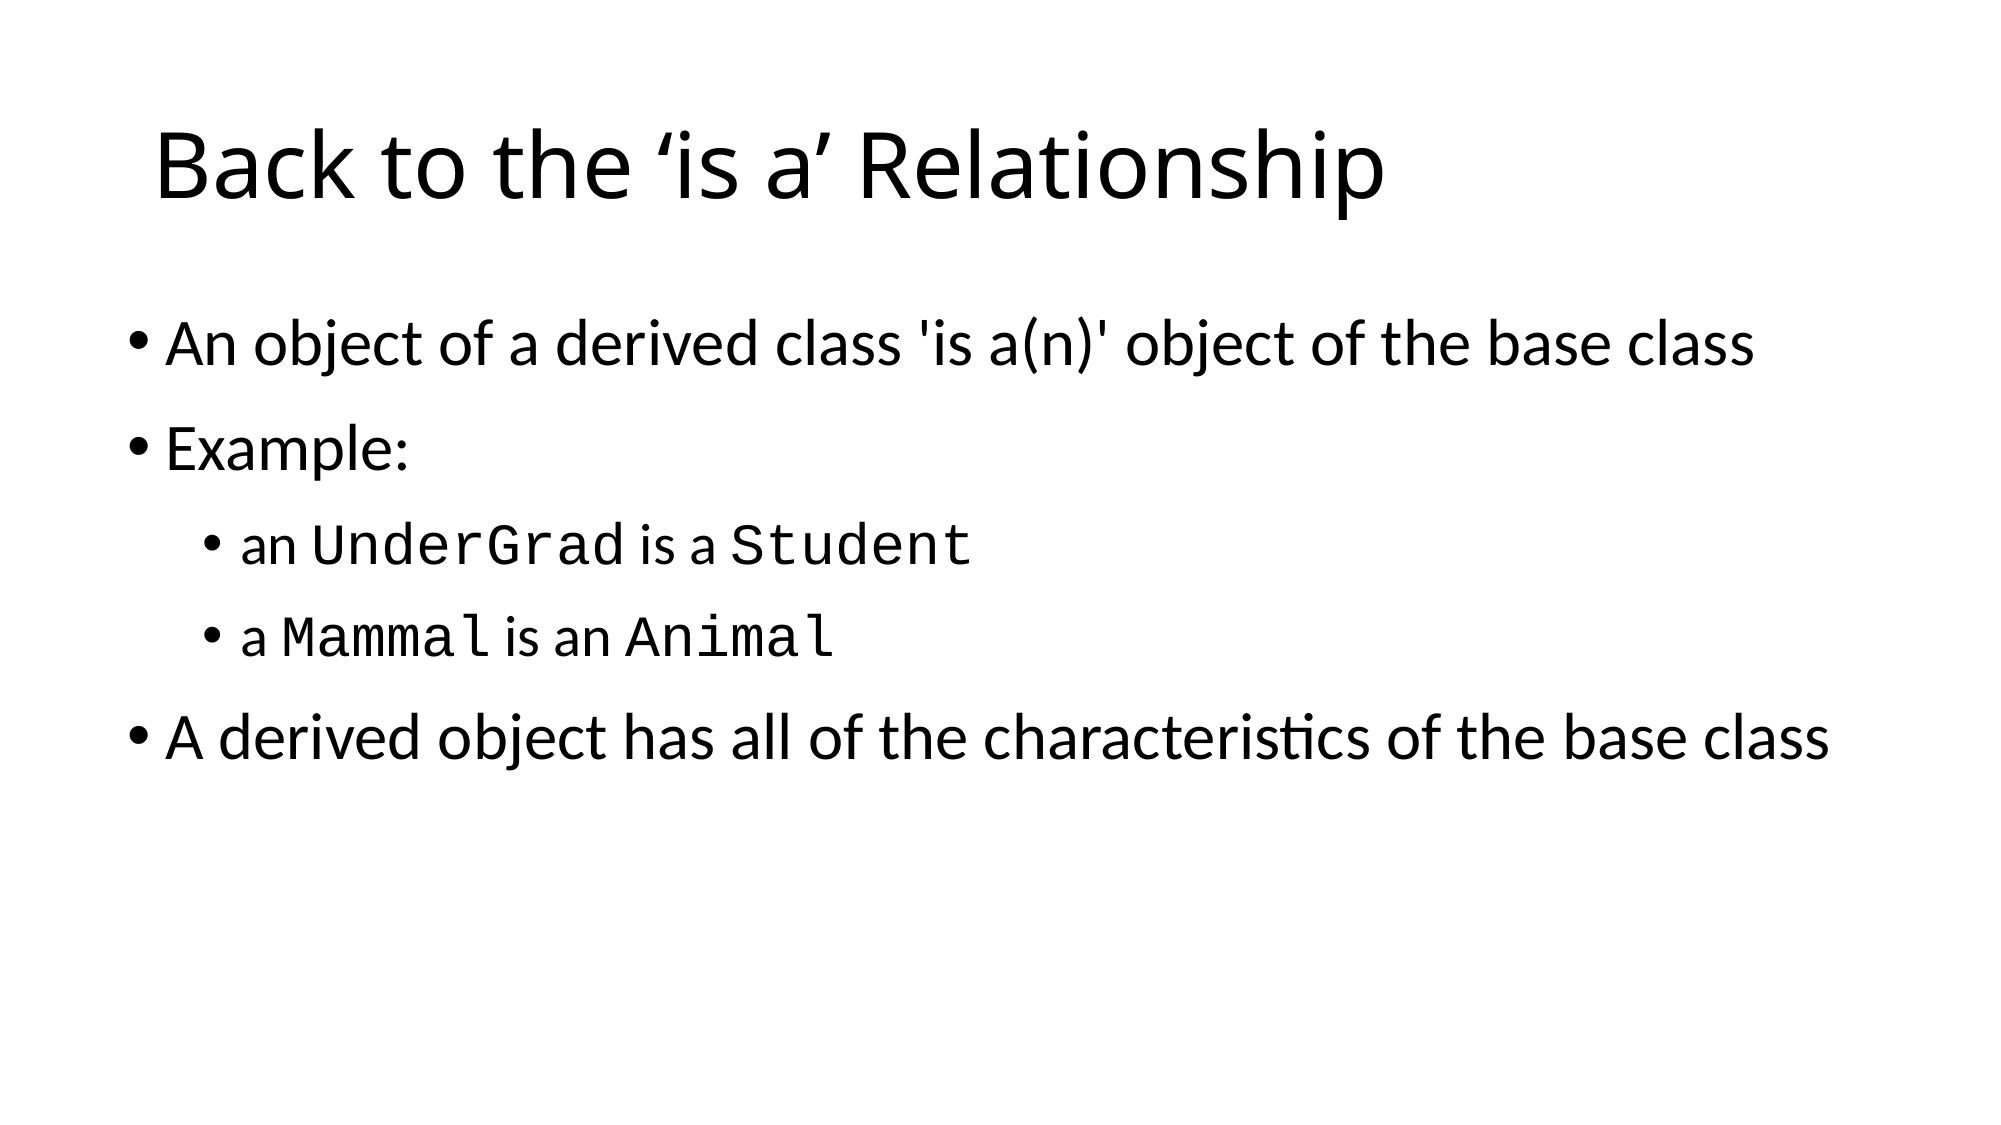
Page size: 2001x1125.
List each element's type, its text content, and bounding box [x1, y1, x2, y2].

list An object of a derived class 'is a(n)' object of the base class Example: an UnderGrad is a Student a Mammal is an Animal A derived object has all of the characteristics of the base class [112, 299, 1900, 914]
title Back to the ‘is a’ Relationship [137, 59, 1863, 278]
